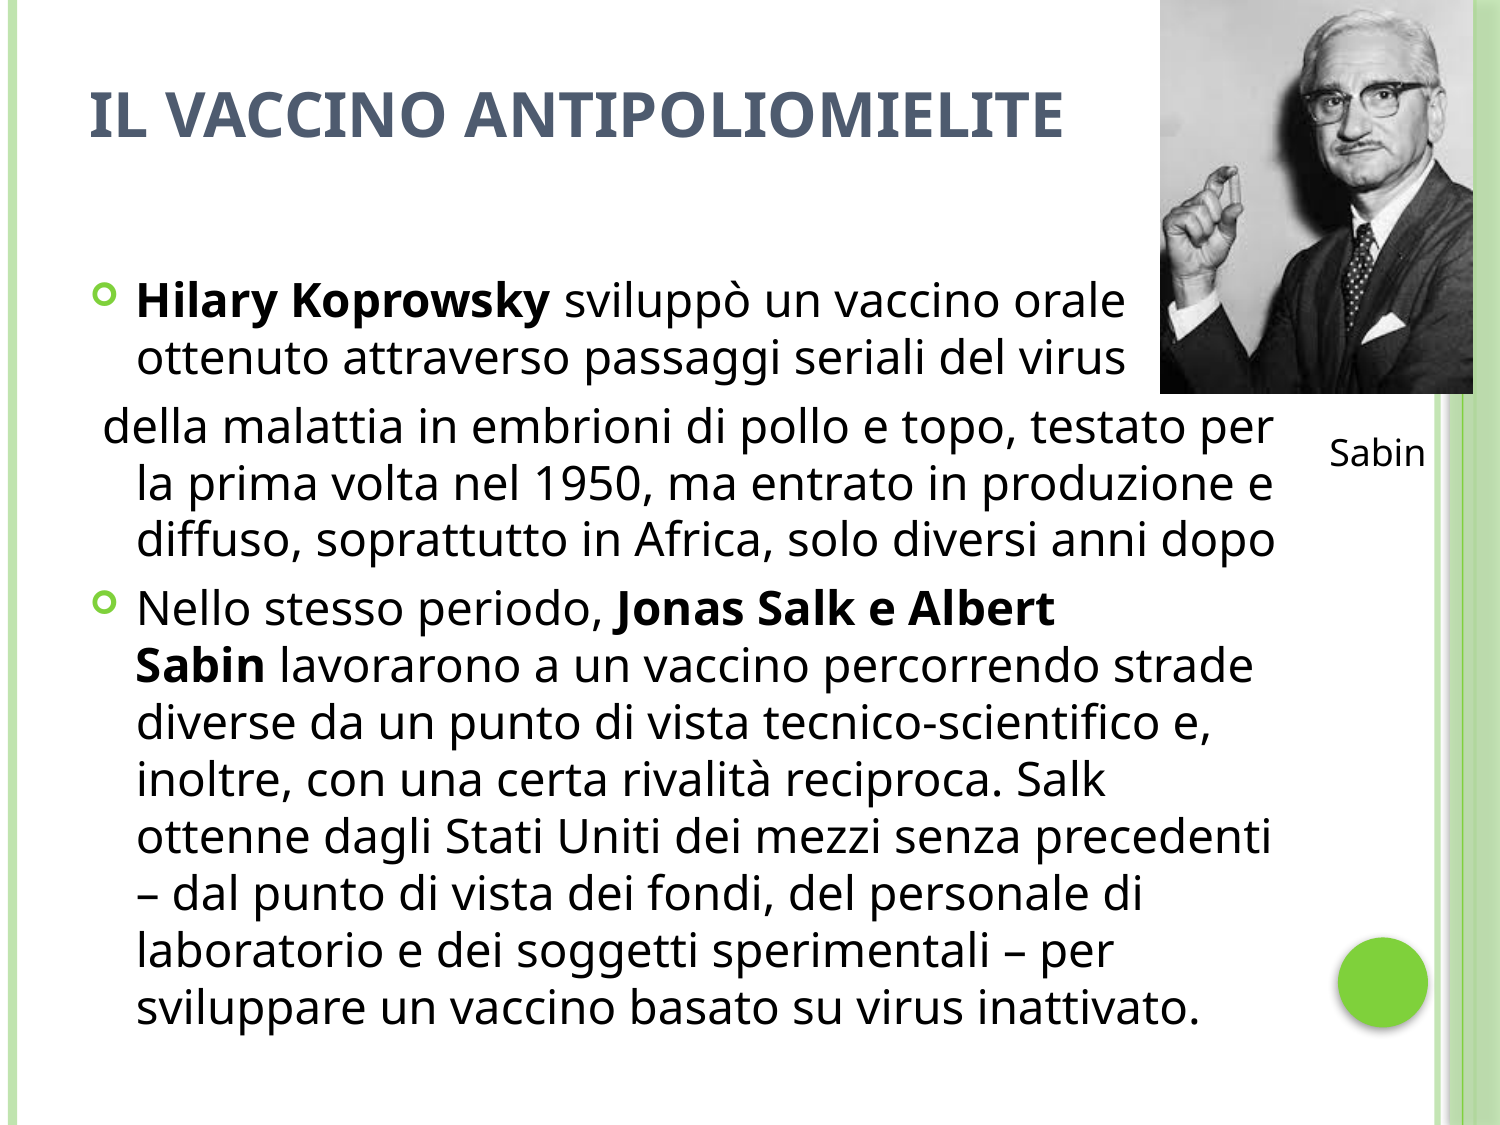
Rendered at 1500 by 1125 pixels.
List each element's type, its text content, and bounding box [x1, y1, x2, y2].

list Hilary Koprowsky sviluppò un vaccino orale ottenuto attraverso passaggi seriali del virus della malattia in embrioni di pollo e topo, testato per la prima volta nel 1950, ma entrato in produzione e diffuso, soprattutto in Africa, solo diversi anni dopo Nello stesso periodo, Jonas Salk e Albert Sabin lavorarono a un vaccino percorrendo strade diverse da un punto di vista tecnico-scientifico e, inoltre, con una certa rivalità reciproca. Salk ottenne dagli Stati Uniti dei mezzi senza precedenti – dal punto di vista dei fondi, del personale di laboratorio e dei soggetti sperimentali – per sviluppare un vaccino basato su virus inattivato. [75, 262, 1300, 1062]
text_box Sabin [1314, 421, 1442, 482]
picture [1159, 0, 1473, 394]
title Il vaccino antipoliomielite [75, 45, 1152, 233]
